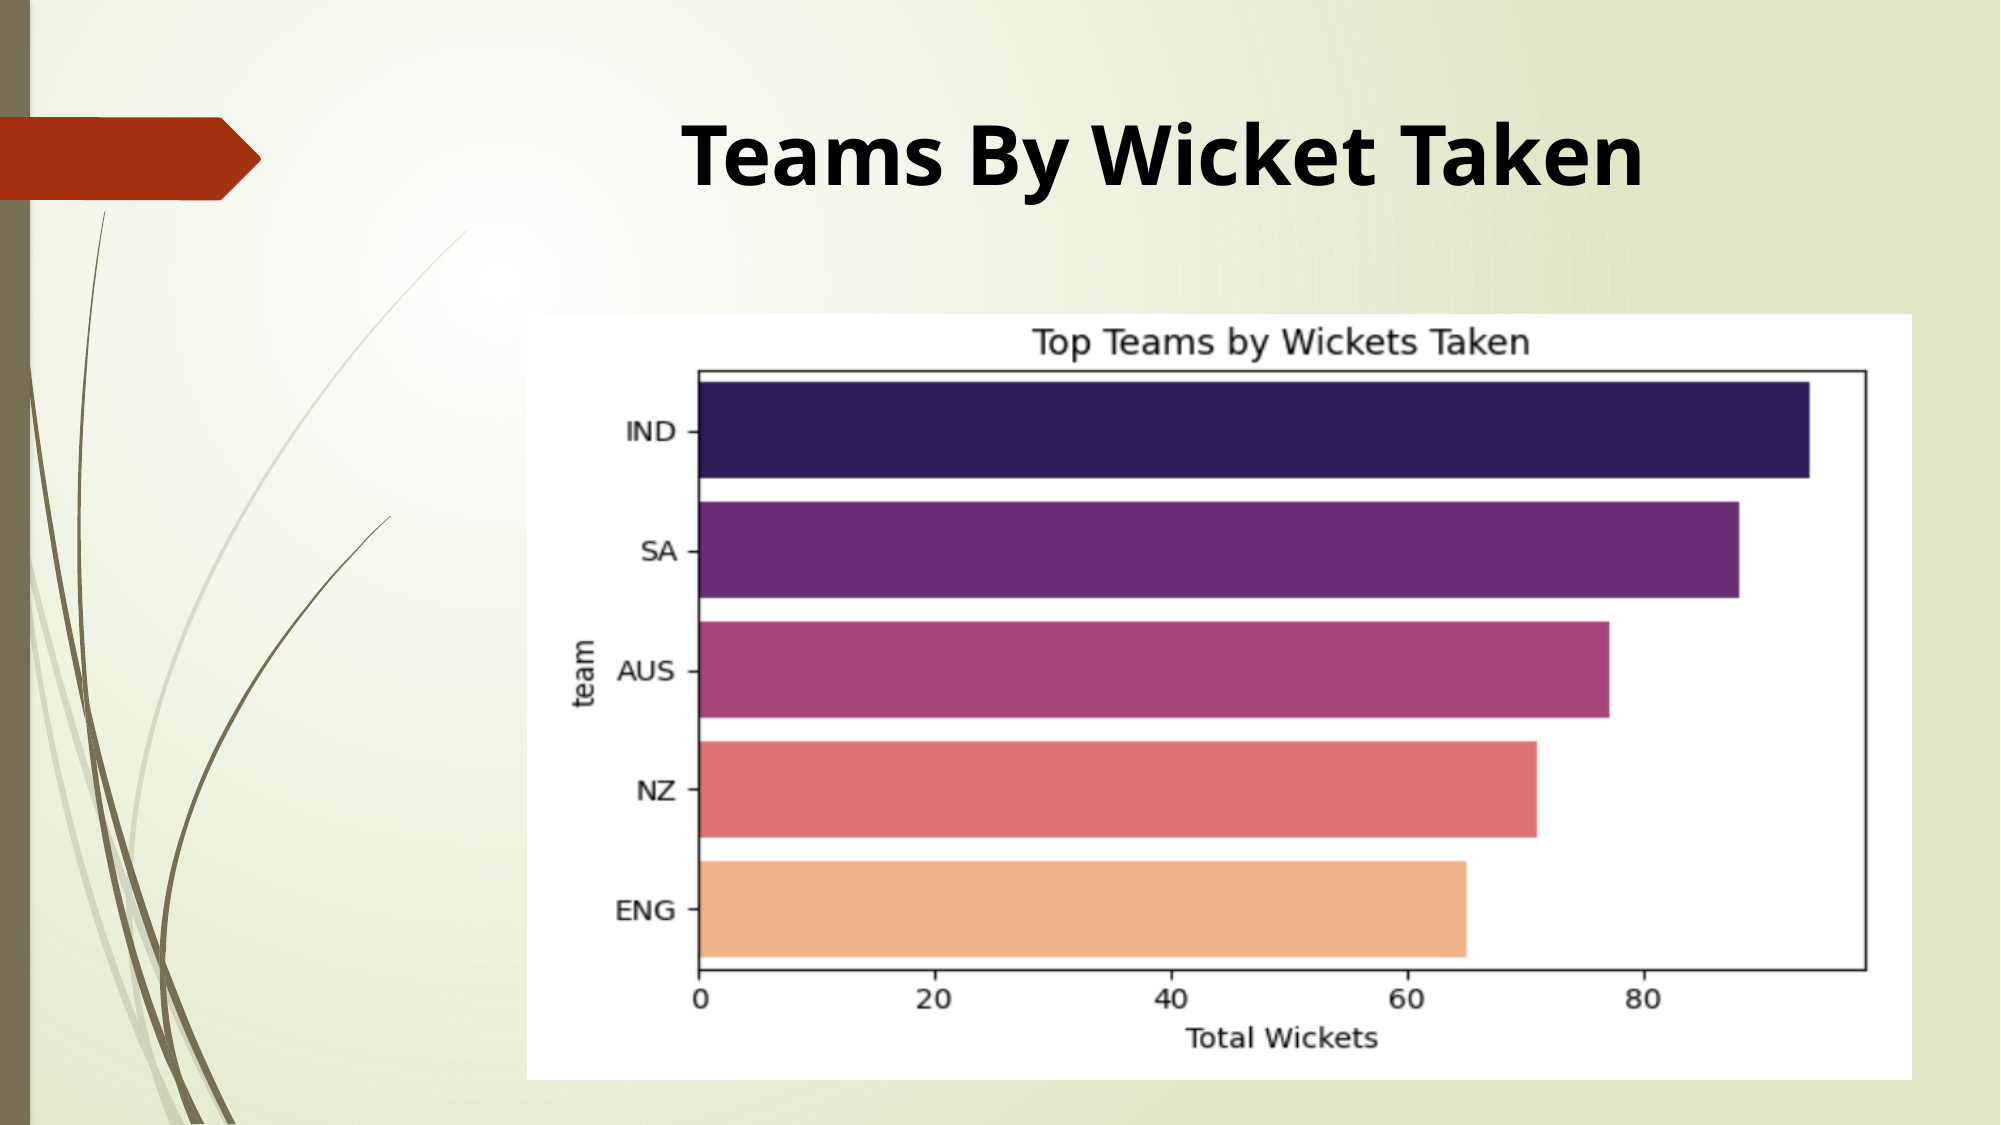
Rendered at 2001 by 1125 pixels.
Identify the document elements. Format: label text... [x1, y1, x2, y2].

text_box Teams By Wicket Taken [665, 94, 1839, 209]
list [526, 313, 1912, 1081]
